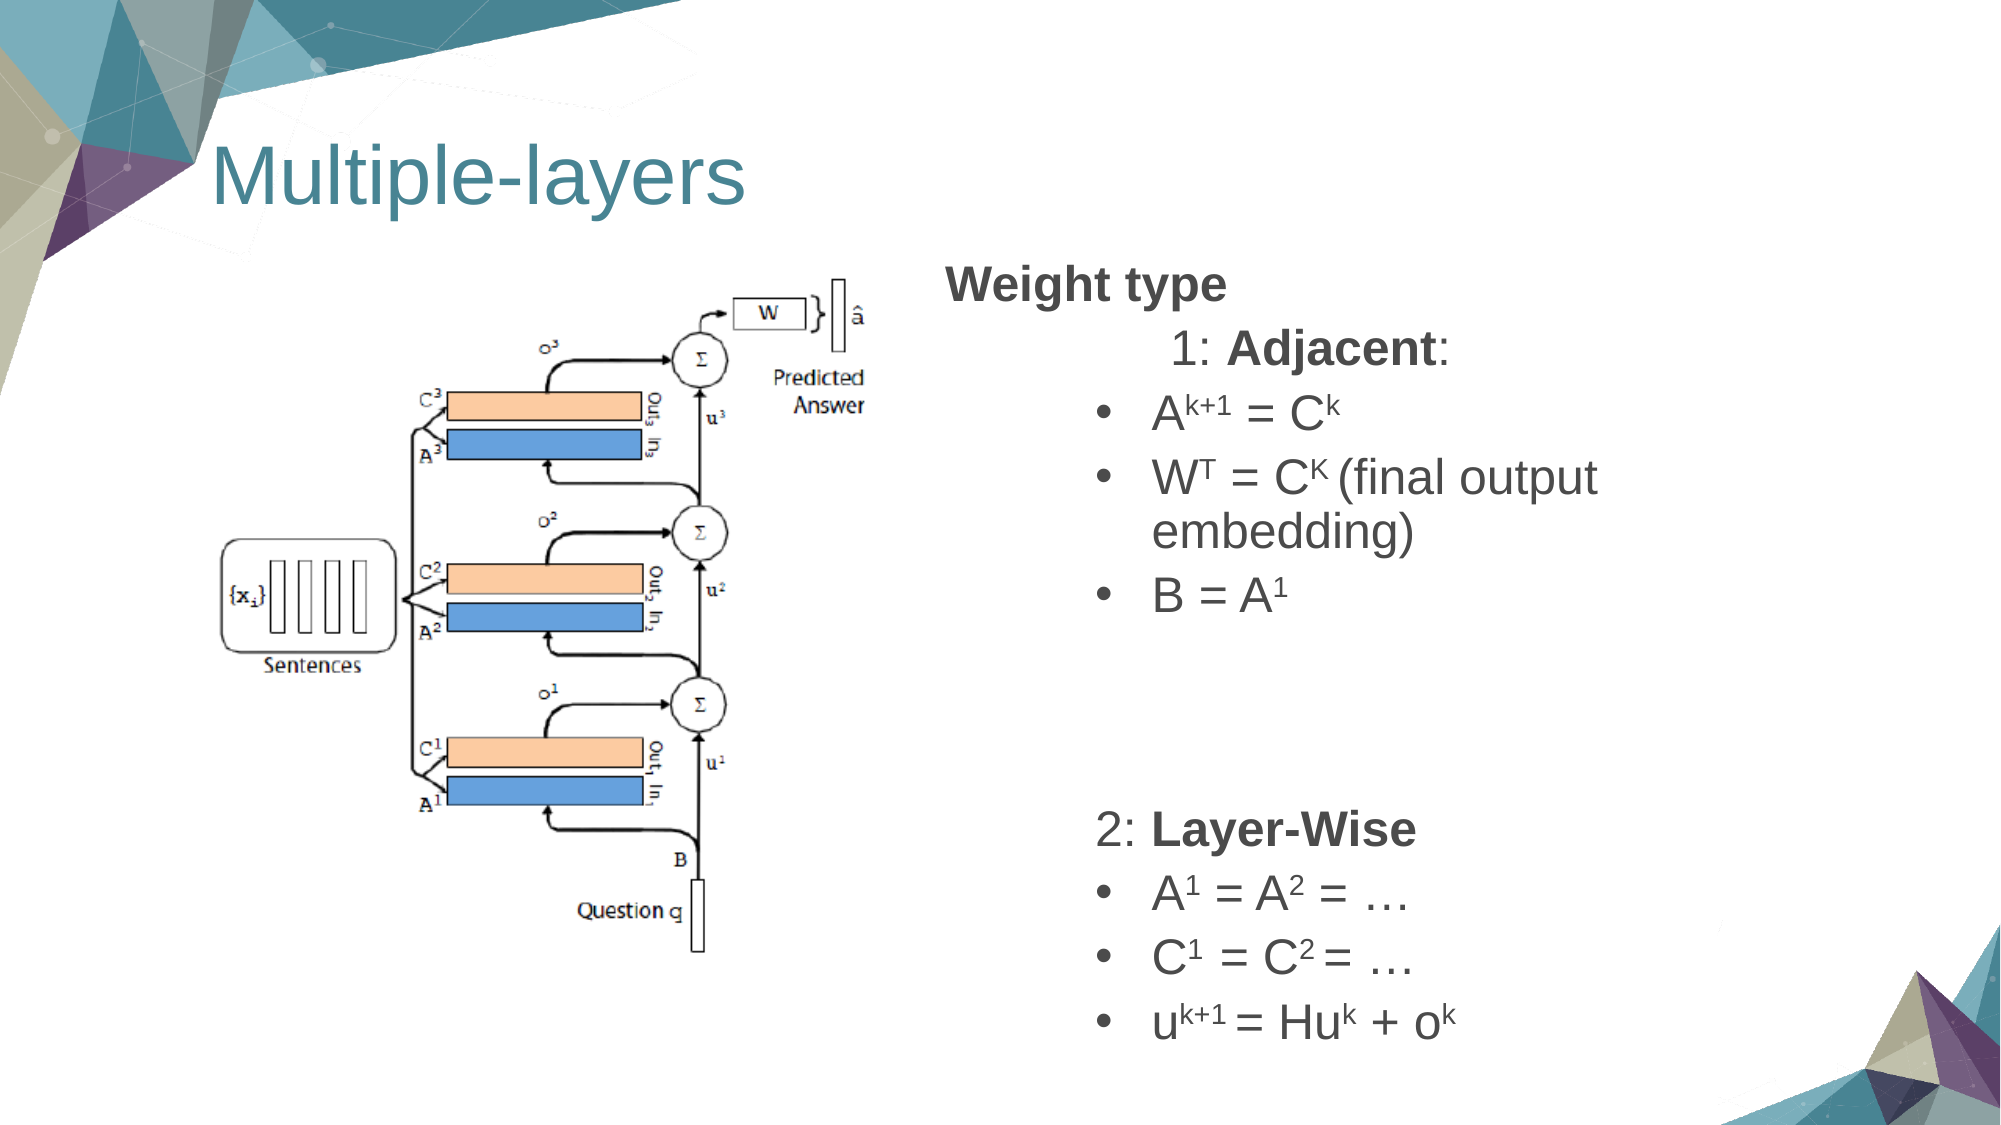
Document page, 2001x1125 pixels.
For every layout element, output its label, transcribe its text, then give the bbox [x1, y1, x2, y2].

text_box [216, 271, 931, 1115]
picture [0, 0, 874, 971]
list Weight type 1: Adjacent: Ak+1 = Ck WT = CK (final output embedding) B = A1 2: Layer-Wise A1 = A2 = … C1 = C2 = … uk+1 = Huk + ok [930, 250, 1867, 1094]
picture [1717, 920, 2001, 1125]
title Multiple-layers [195, 104, 1805, 251]
